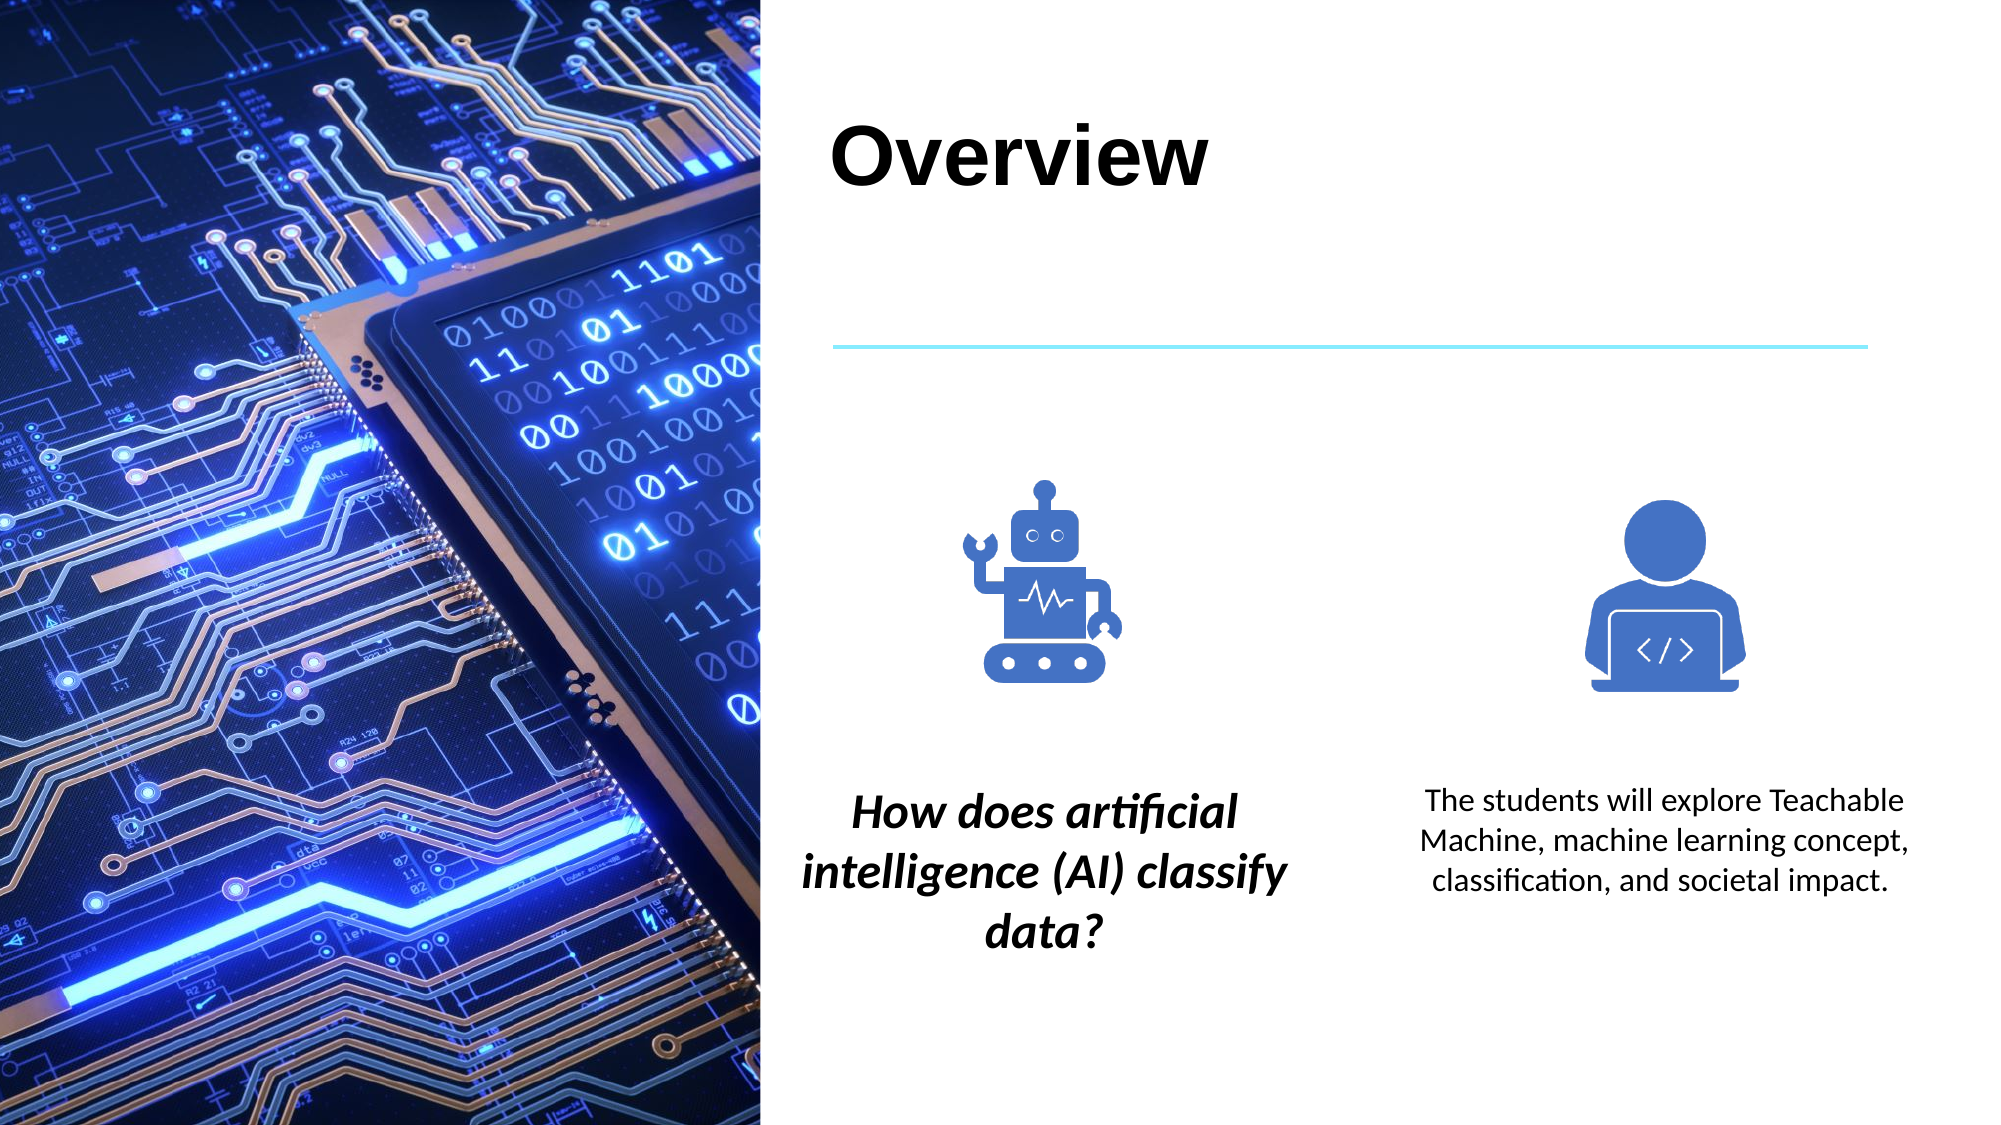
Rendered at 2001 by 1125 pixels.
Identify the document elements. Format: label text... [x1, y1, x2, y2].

title Overview [814, 103, 1895, 315]
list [768, 377, 1941, 1052]
picture [0, 0, 761, 1125]
